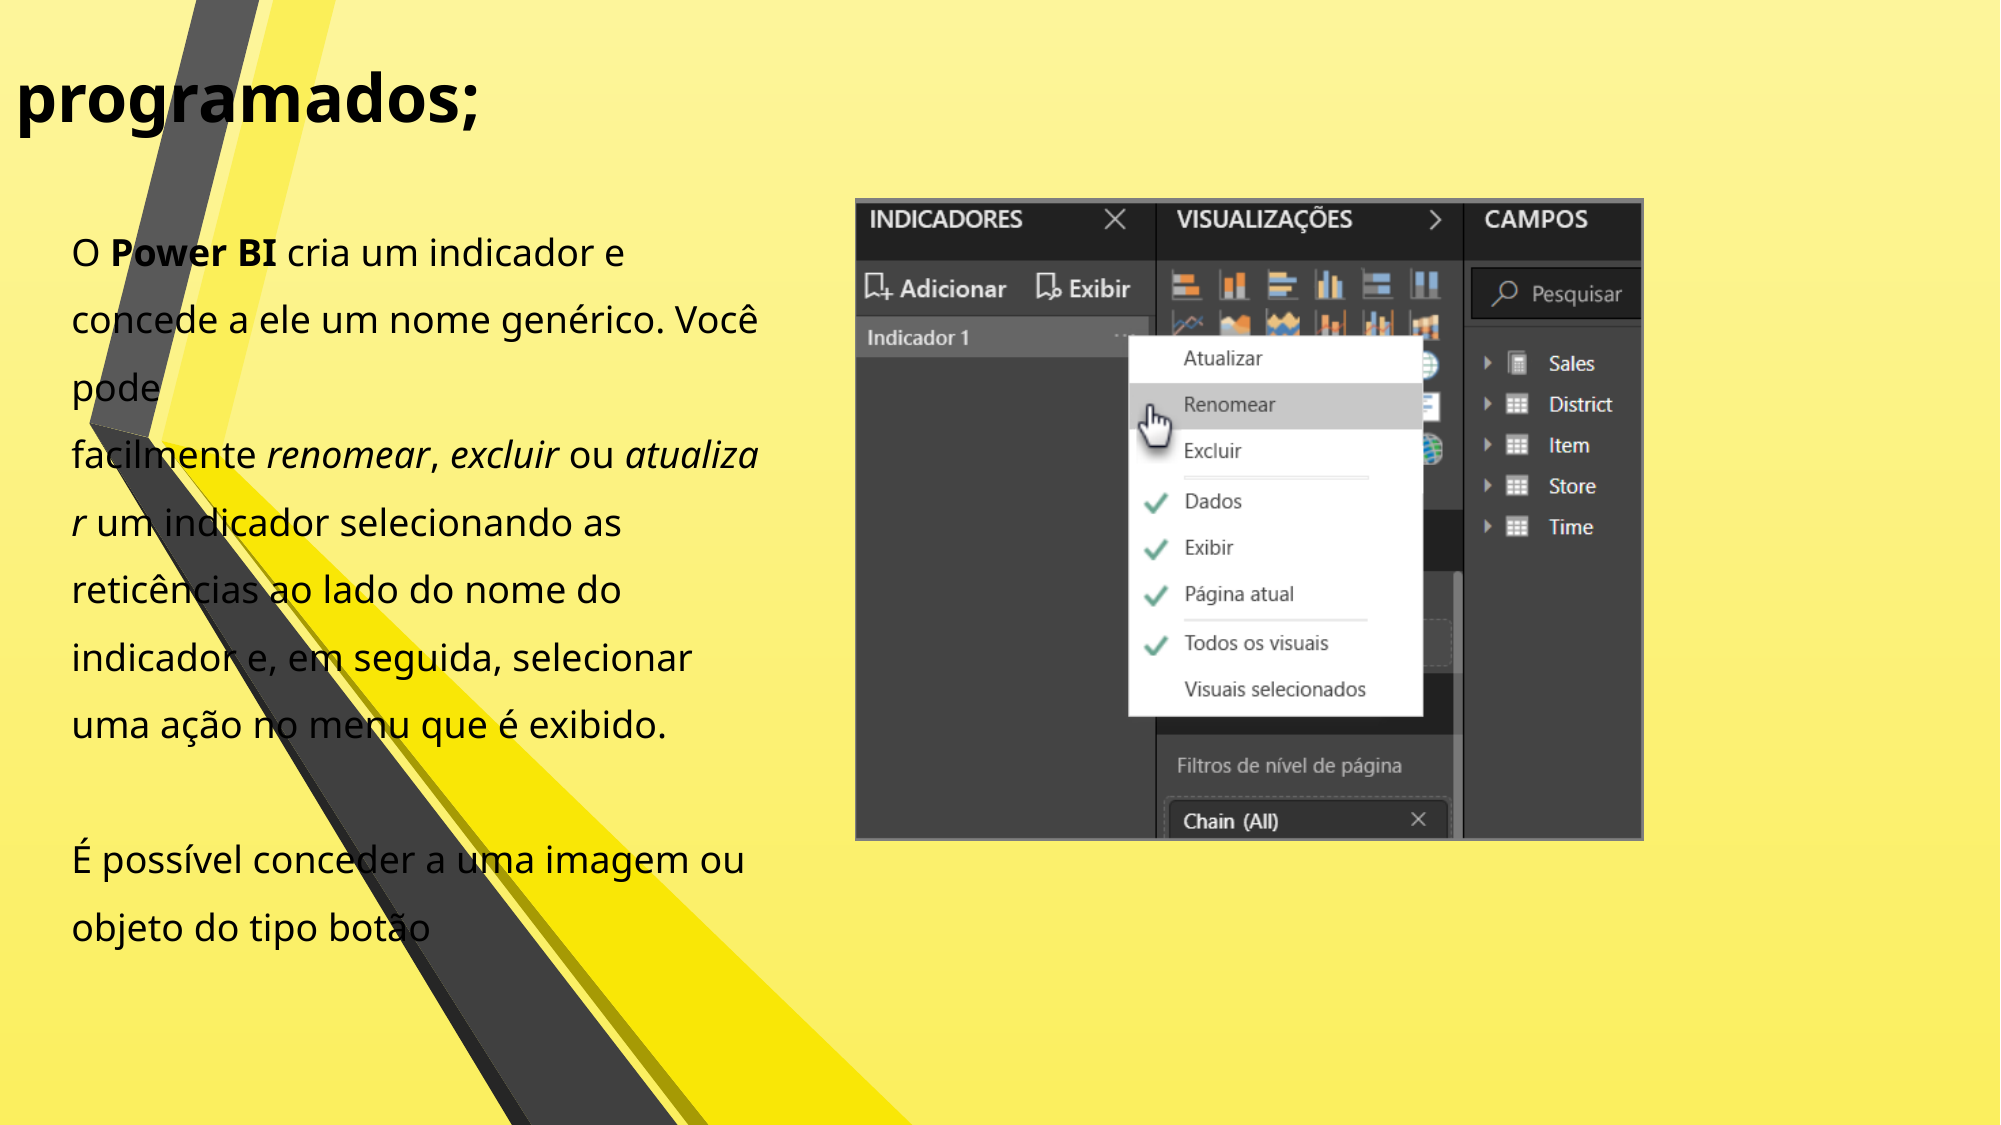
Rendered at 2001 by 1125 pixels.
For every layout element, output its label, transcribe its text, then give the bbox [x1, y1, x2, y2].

title 12) Indicadores ou bookmarks ou filtros pré-programados; [0, 0, 1979, 144]
text_box O Power BI cria um indicador e concede a ele um nome genérico. Você pode facilmente renomear, excluir ou atualizar um indicador selecionando as reticências ao lado do nome do indicador e, em seguida, selecionar uma ação no menu que é exibido. É possível conceder a uma imagem ou objeto do tipo botão [56, 199, 779, 957]
picture [855, 198, 1644, 841]
